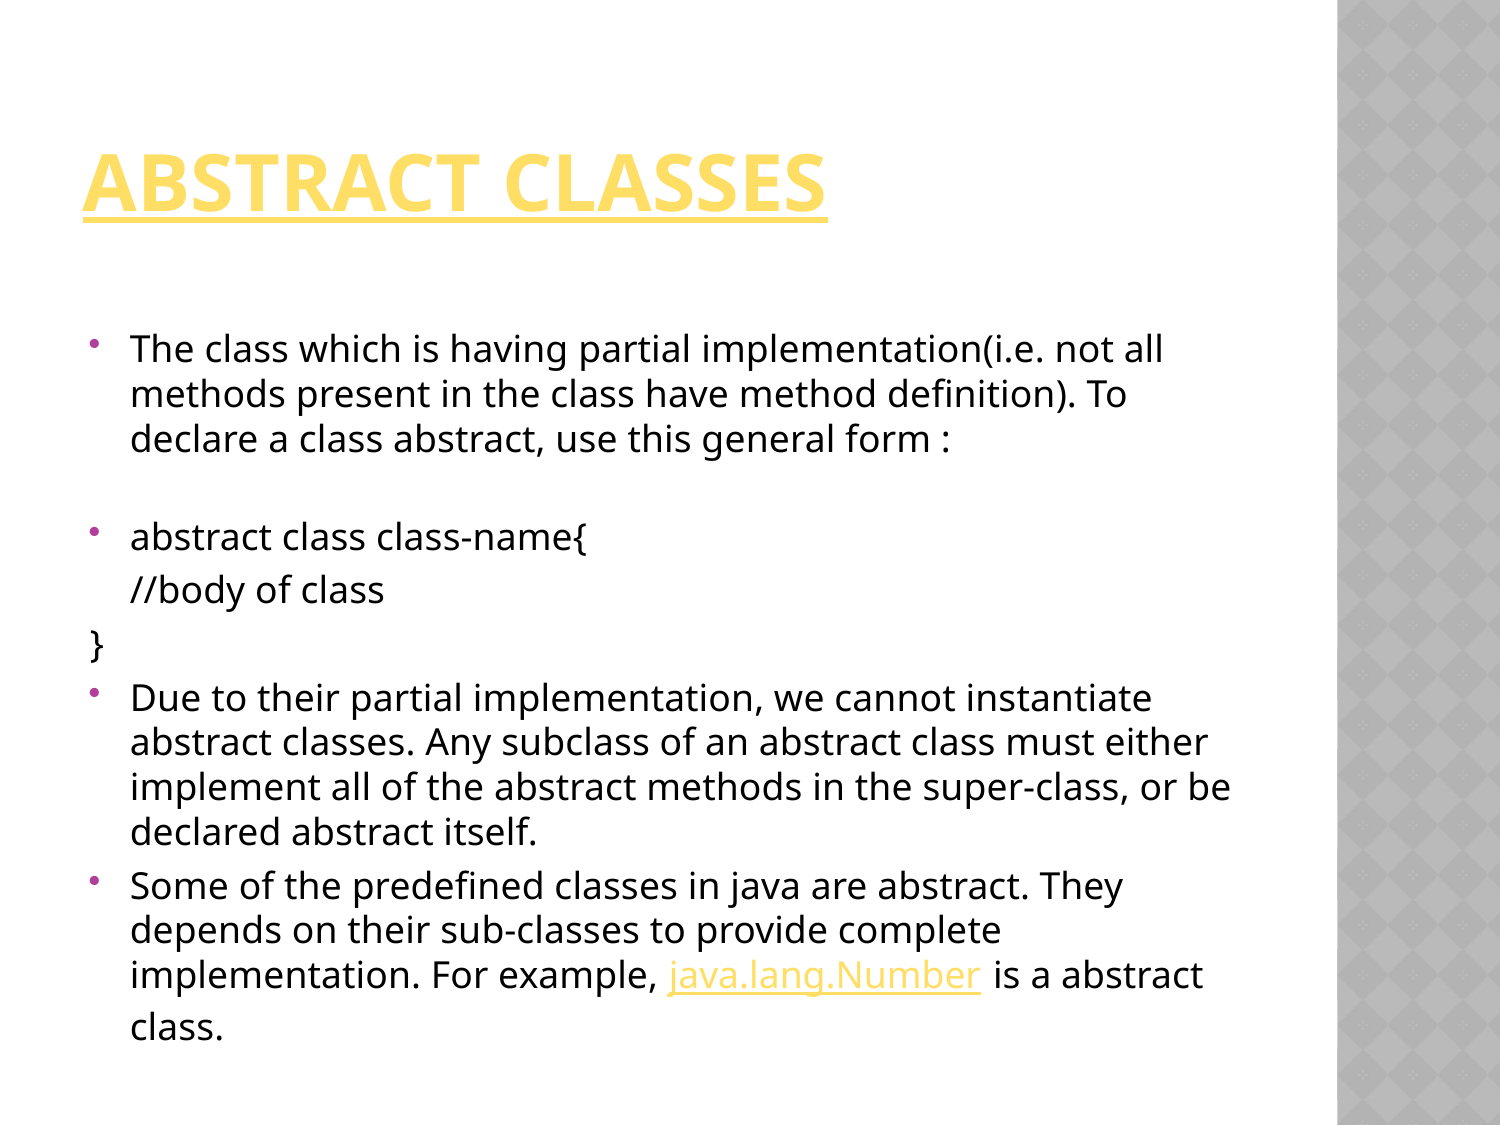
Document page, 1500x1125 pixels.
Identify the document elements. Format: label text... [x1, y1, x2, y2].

title Abstract classes [75, 52, 1263, 240]
list The class which is having partial implementation(i.e. not all methods present in the class have method definition). To declare a class abstract, use this general form : abstract class class-name{ //body of class } Due to their partial implementation, we cannot instantiate abstract classes. Any subclass of an abstract class must either implement all of the abstract methods in the super-class, or be declared abstract itself. Some of the predefined classes in java are abstract. They depends on their sub-classes to provide complete implementation. For example, java.lang.Number is a abstract class. [75, 264, 1263, 1059]
